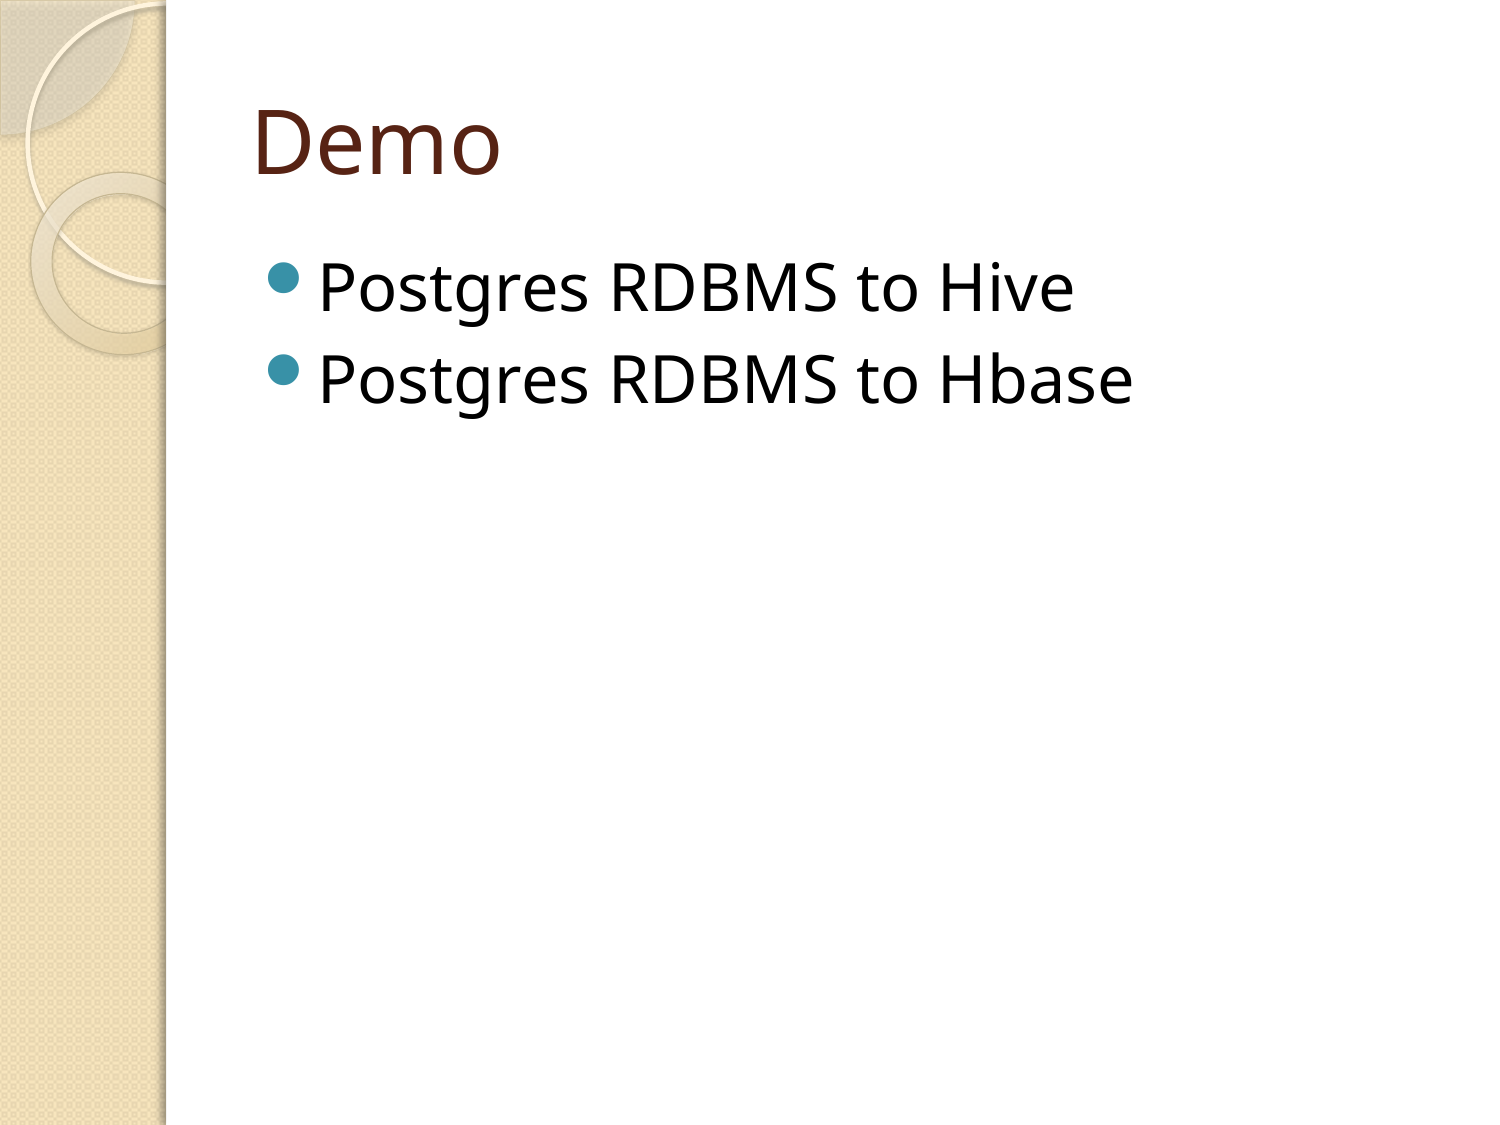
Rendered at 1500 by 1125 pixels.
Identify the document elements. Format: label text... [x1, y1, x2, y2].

list Postgres RDBMS to Hive Postgres RDBMS to Hbase [235, 237, 1466, 1025]
title Demo [235, 45, 1466, 233]
